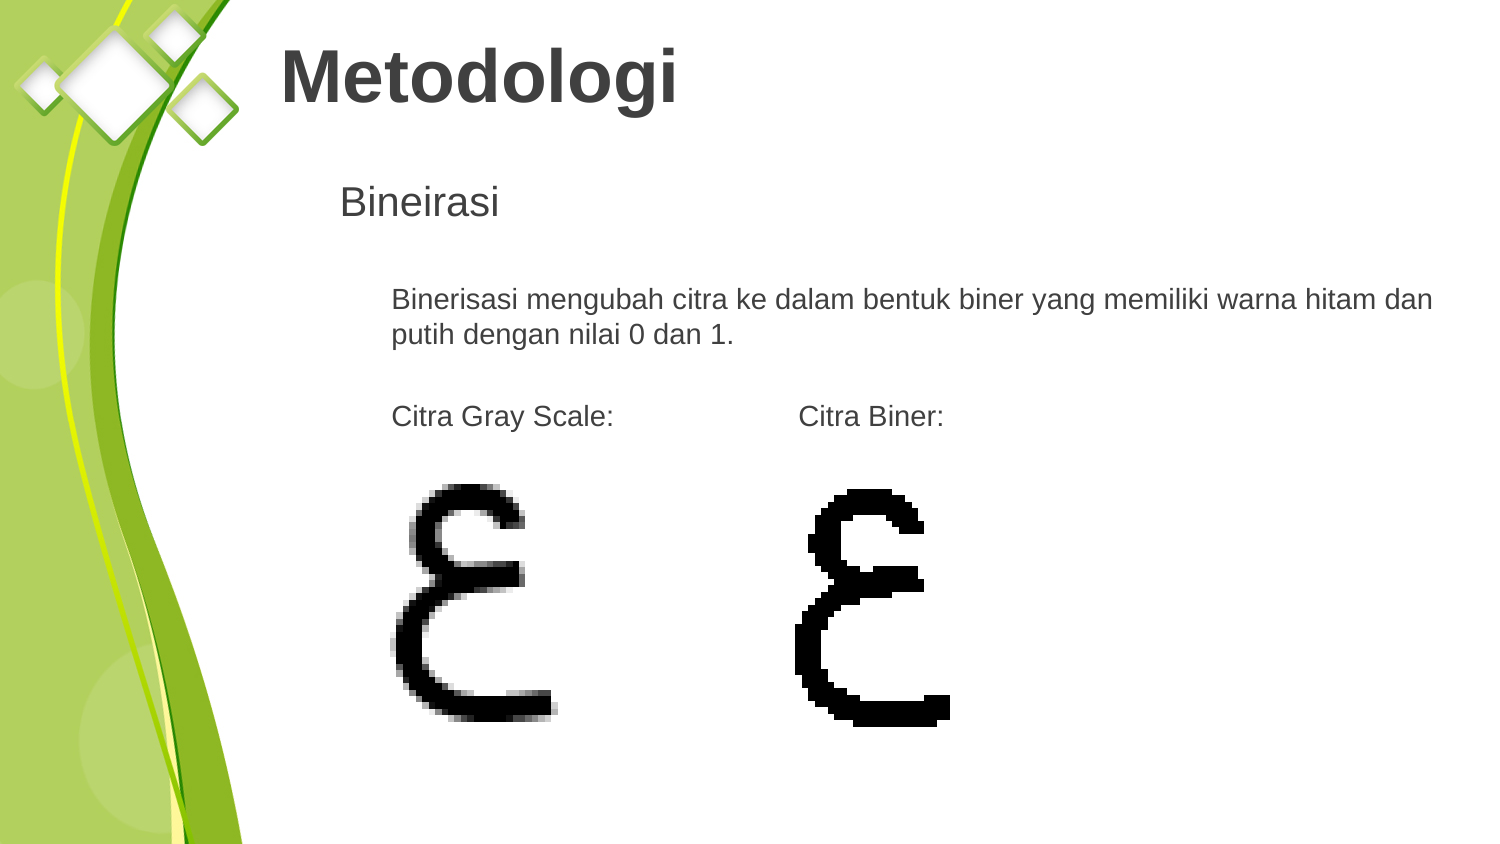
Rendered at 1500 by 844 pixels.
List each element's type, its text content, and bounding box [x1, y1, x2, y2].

list Bineirasi [324, 161, 1459, 238]
list Binerisasi mengubah citra ke dalam bentuk biner yang memiliki warna hitam dan putih dengan nilai 0 dan 1. Citra Gray Scale: Citra Biner: [326, 273, 1461, 765]
title Metodologi [265, 0, 1500, 146]
picture [0, 0, 1500, 844]
